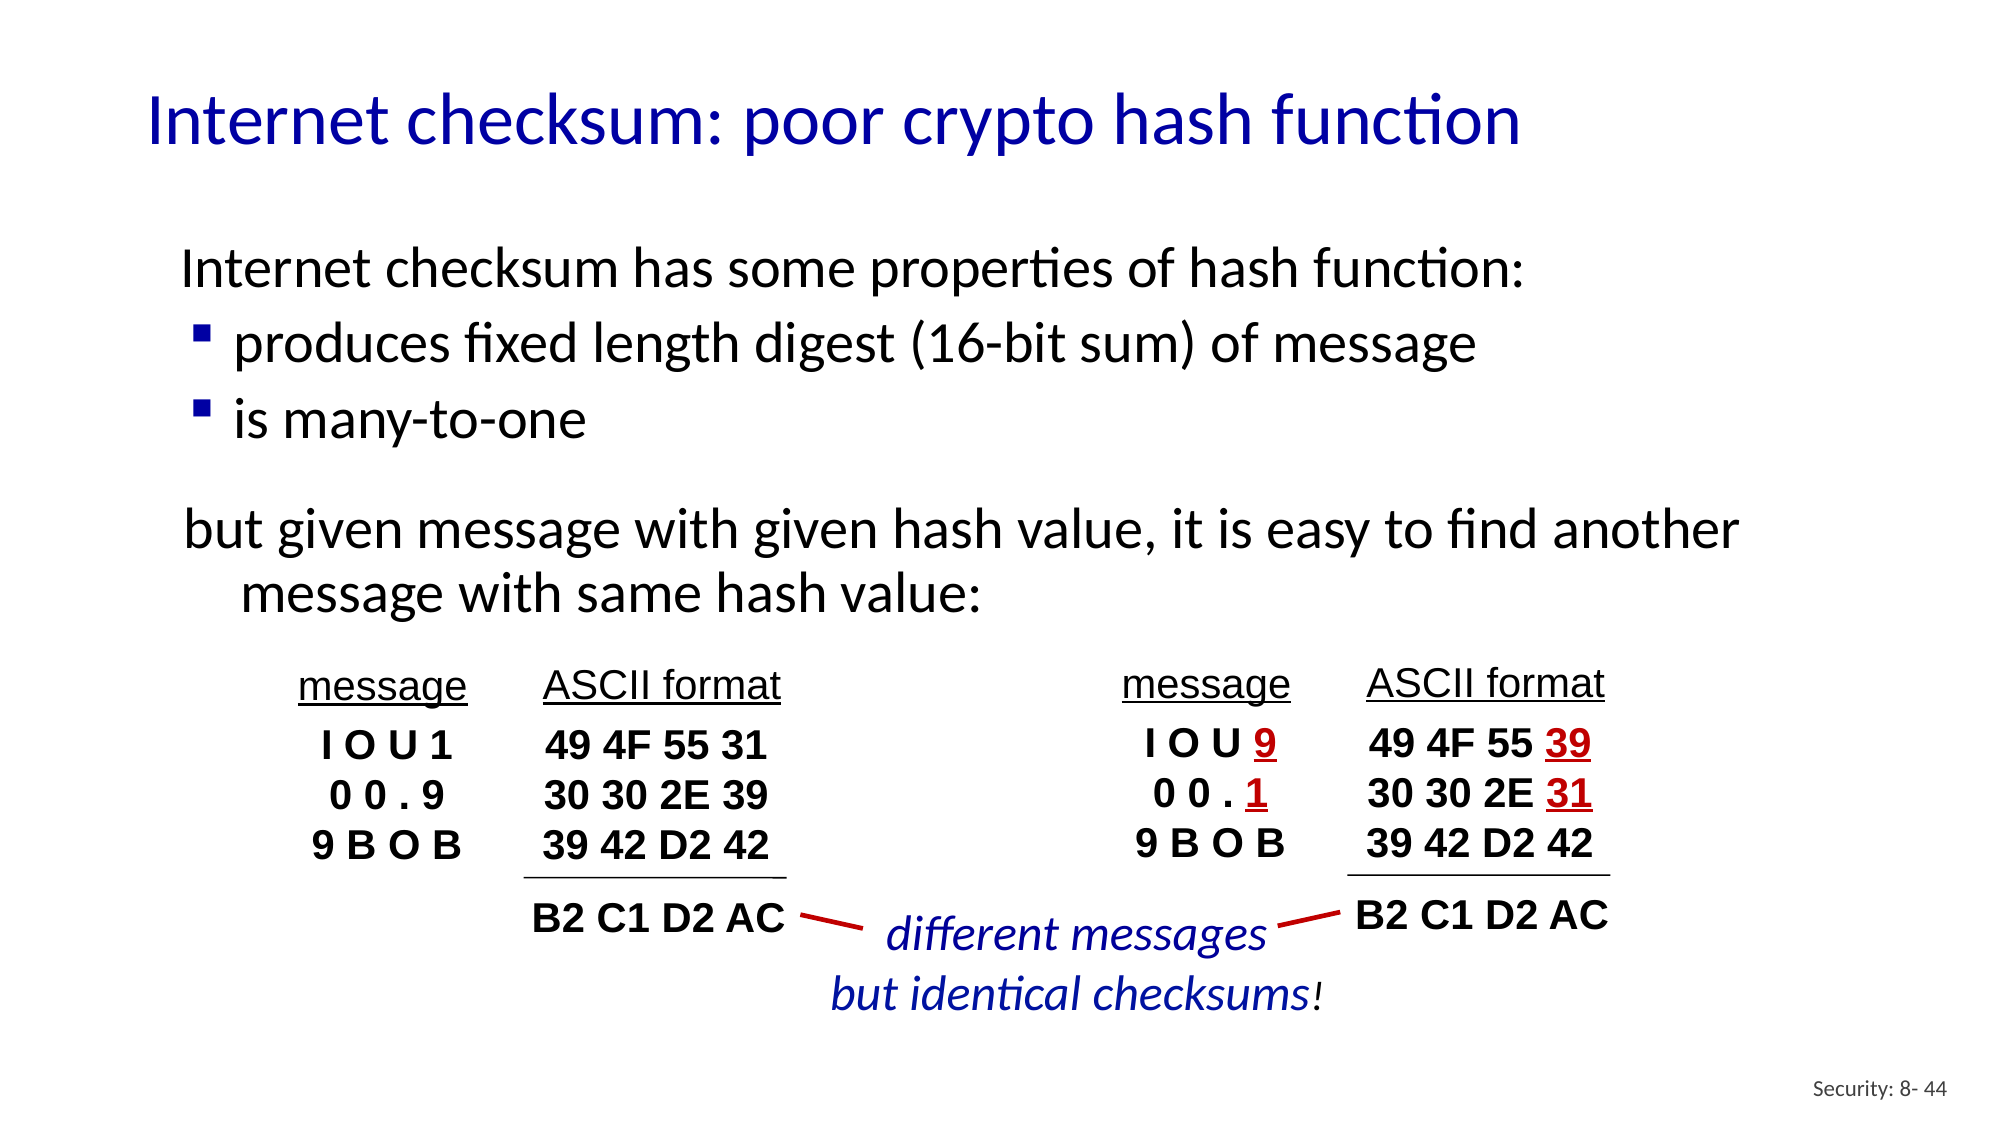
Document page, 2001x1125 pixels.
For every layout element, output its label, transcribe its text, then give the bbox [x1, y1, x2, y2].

text_box I O U 9 0 0 . 1 9 B O B [1120, 714, 1301, 873]
text_box but given message with given hash value, it is easy to find another message with same hash value: [169, 491, 1856, 652]
text_box 49 4F 55 31 30 30 2E 39 39 42 D2 42 [527, 716, 785, 876]
slide_number Security: 8- 44 [1512, 1056, 1963, 1117]
title Internet checksum: poor crypto hash function [131, 47, 1861, 195]
text_box different messages but identical checksums! [815, 892, 1339, 1028]
text_box ASCII format [1351, 648, 1620, 714]
text_box 49 4F 55 39 30 30 2E 31 39 42 D2 42 [1351, 714, 1609, 873]
text_box message [1106, 649, 1307, 714]
text_box message [283, 651, 483, 717]
text_box B2 C1 D2 AC [1340, 880, 1625, 946]
text_box I O U 1 0 0 . 9 9 B O B [296, 717, 478, 876]
text_box Internet checksum has some properties of hash function: produces fixed length digest (16-bit sum) of message is many-to-one [143, 229, 1831, 578]
text_box ASCII format [527, 650, 797, 716]
text_box B2 C1 D2 AC [516, 883, 801, 948]
